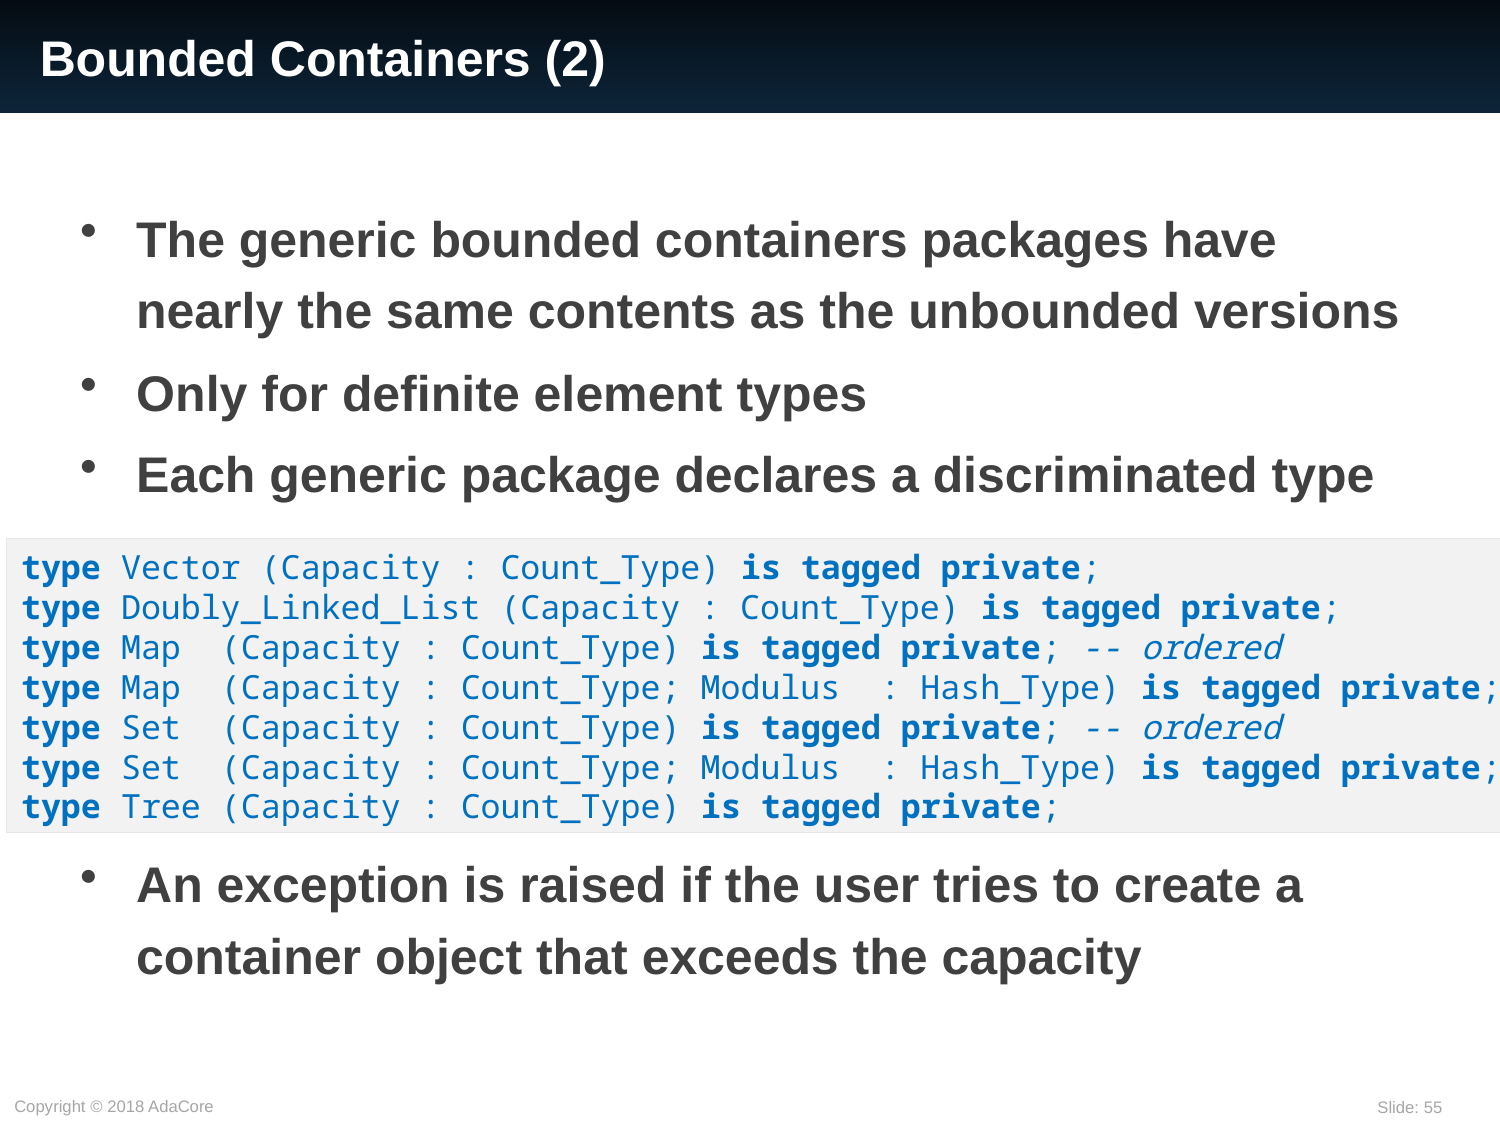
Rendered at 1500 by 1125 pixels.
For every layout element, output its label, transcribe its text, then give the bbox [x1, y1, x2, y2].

text_box type Vector (Capacity : Count_Type) is tagged private; type Doubly_Linked_List (Capacity : Count_Type) is tagged private; type Map (Capacity : Count_Type) is tagged private; -- ordered type Map (Capacity : Count_Type; Modulus : Hash_Type) is tagged private; type Set (Capacity : Count_Type) is tagged private; -- ordered type Set (Capacity : Count_Type; Modulus : Hash_Type) is tagged private; type Tree (Capacity : Count_Type) is tagged private; [6, 538, 1500, 833]
title Bounded Containers (2) [24, 12, 1338, 100]
list The generic bounded containers packages have nearly the same contents as the unbounded versions Only for definite element types Each generic package declares a discriminated type An exception is raised if the user tries to create a container object that exceeds the capacity [64, 833, 1423, 1063]
list The generic bounded containers packages have nearly the same contents as the unbounded versions Only for definite element types Each generic package declares a discriminated type An exception is raised if the user tries to create a container object that exceeds the capacity [64, 187, 1423, 538]
